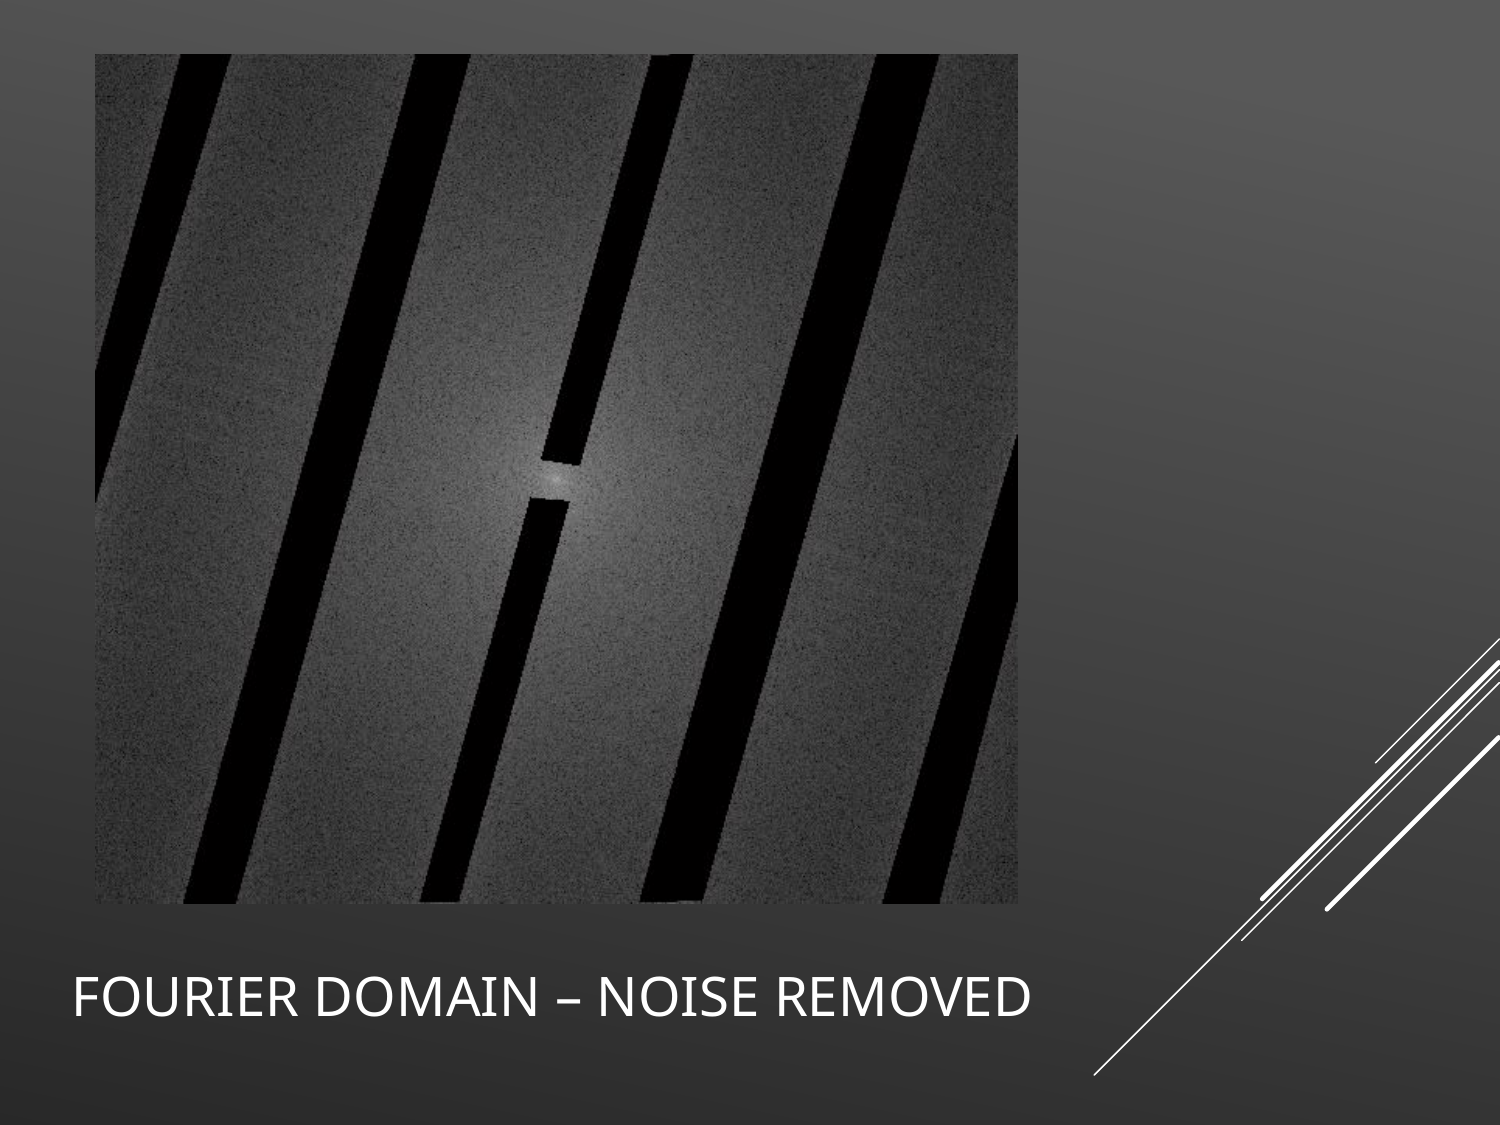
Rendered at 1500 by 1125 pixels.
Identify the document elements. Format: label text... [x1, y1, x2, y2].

picture [95, 54, 1019, 905]
text_box Fourier domain – noise removed [56, 932, 1132, 1057]
